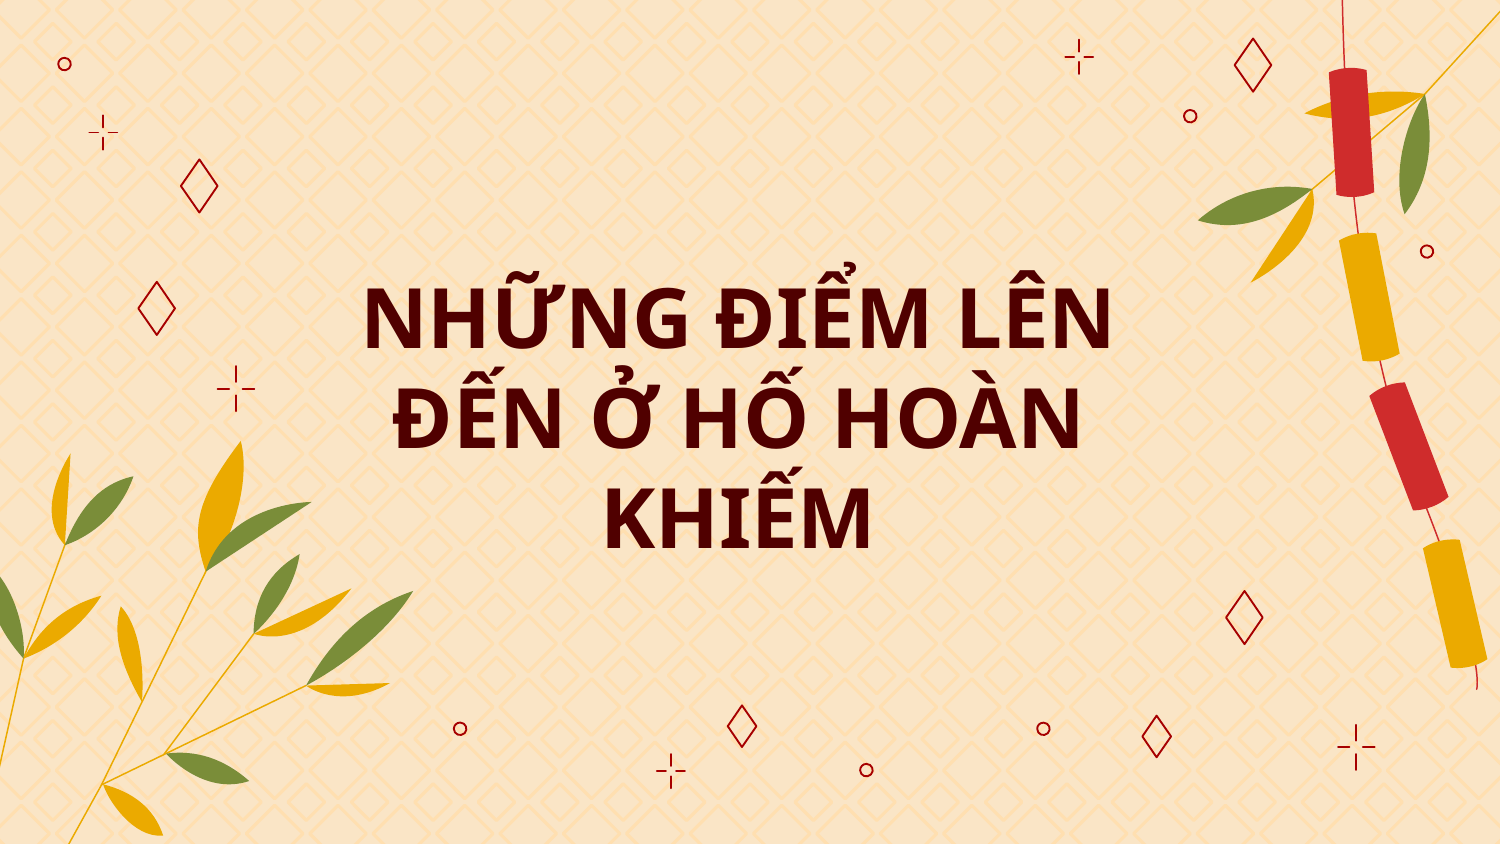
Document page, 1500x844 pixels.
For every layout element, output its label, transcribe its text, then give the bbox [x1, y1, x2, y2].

title NHỮNG ĐIỂM LÊN ĐẾN Ở HỐ HOÀN KHIẾM [309, 234, 1168, 580]
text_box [217, 365, 255, 412]
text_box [0, 440, 432, 844]
